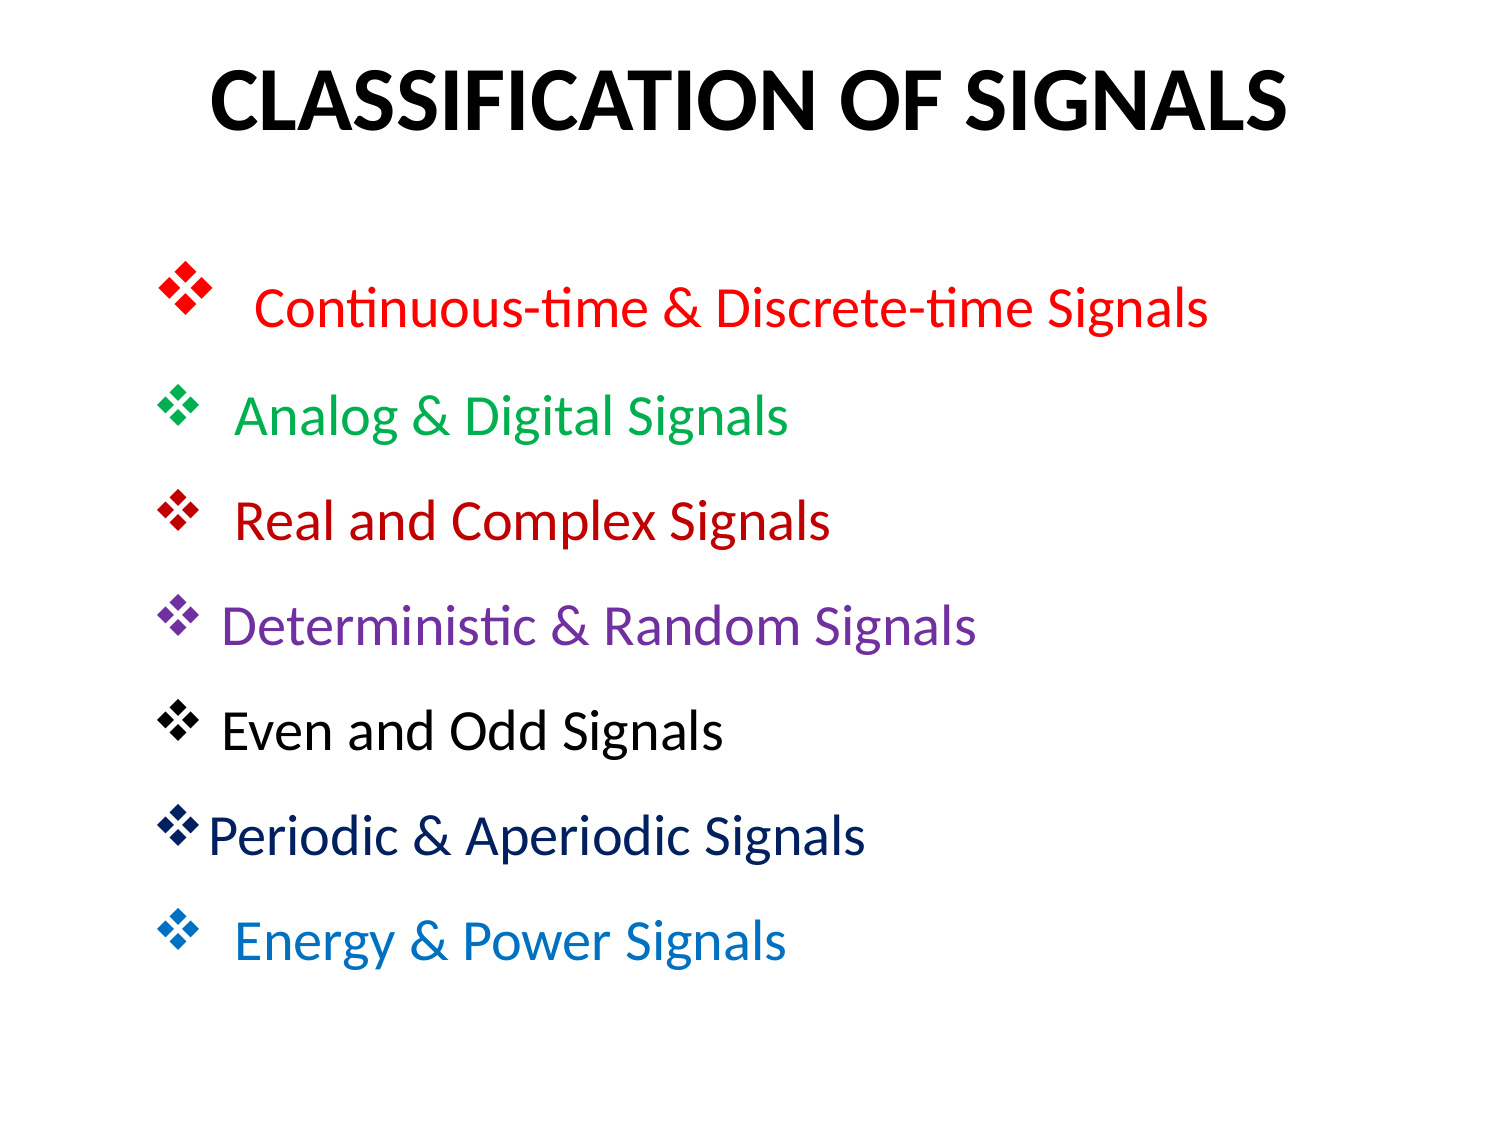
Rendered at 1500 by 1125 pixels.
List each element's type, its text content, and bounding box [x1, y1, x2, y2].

title CLASSIFICATION OF SIGNALS [75, 7, 1425, 250]
text_box Continuous-time & Discrete-time Signals Analog & Digital Signals Real and Complex Signals Deterministic & Random Signals Even and Odd Signals Periodic & Aperiodic Signals Energy & Power Signals [137, 200, 1350, 1085]
